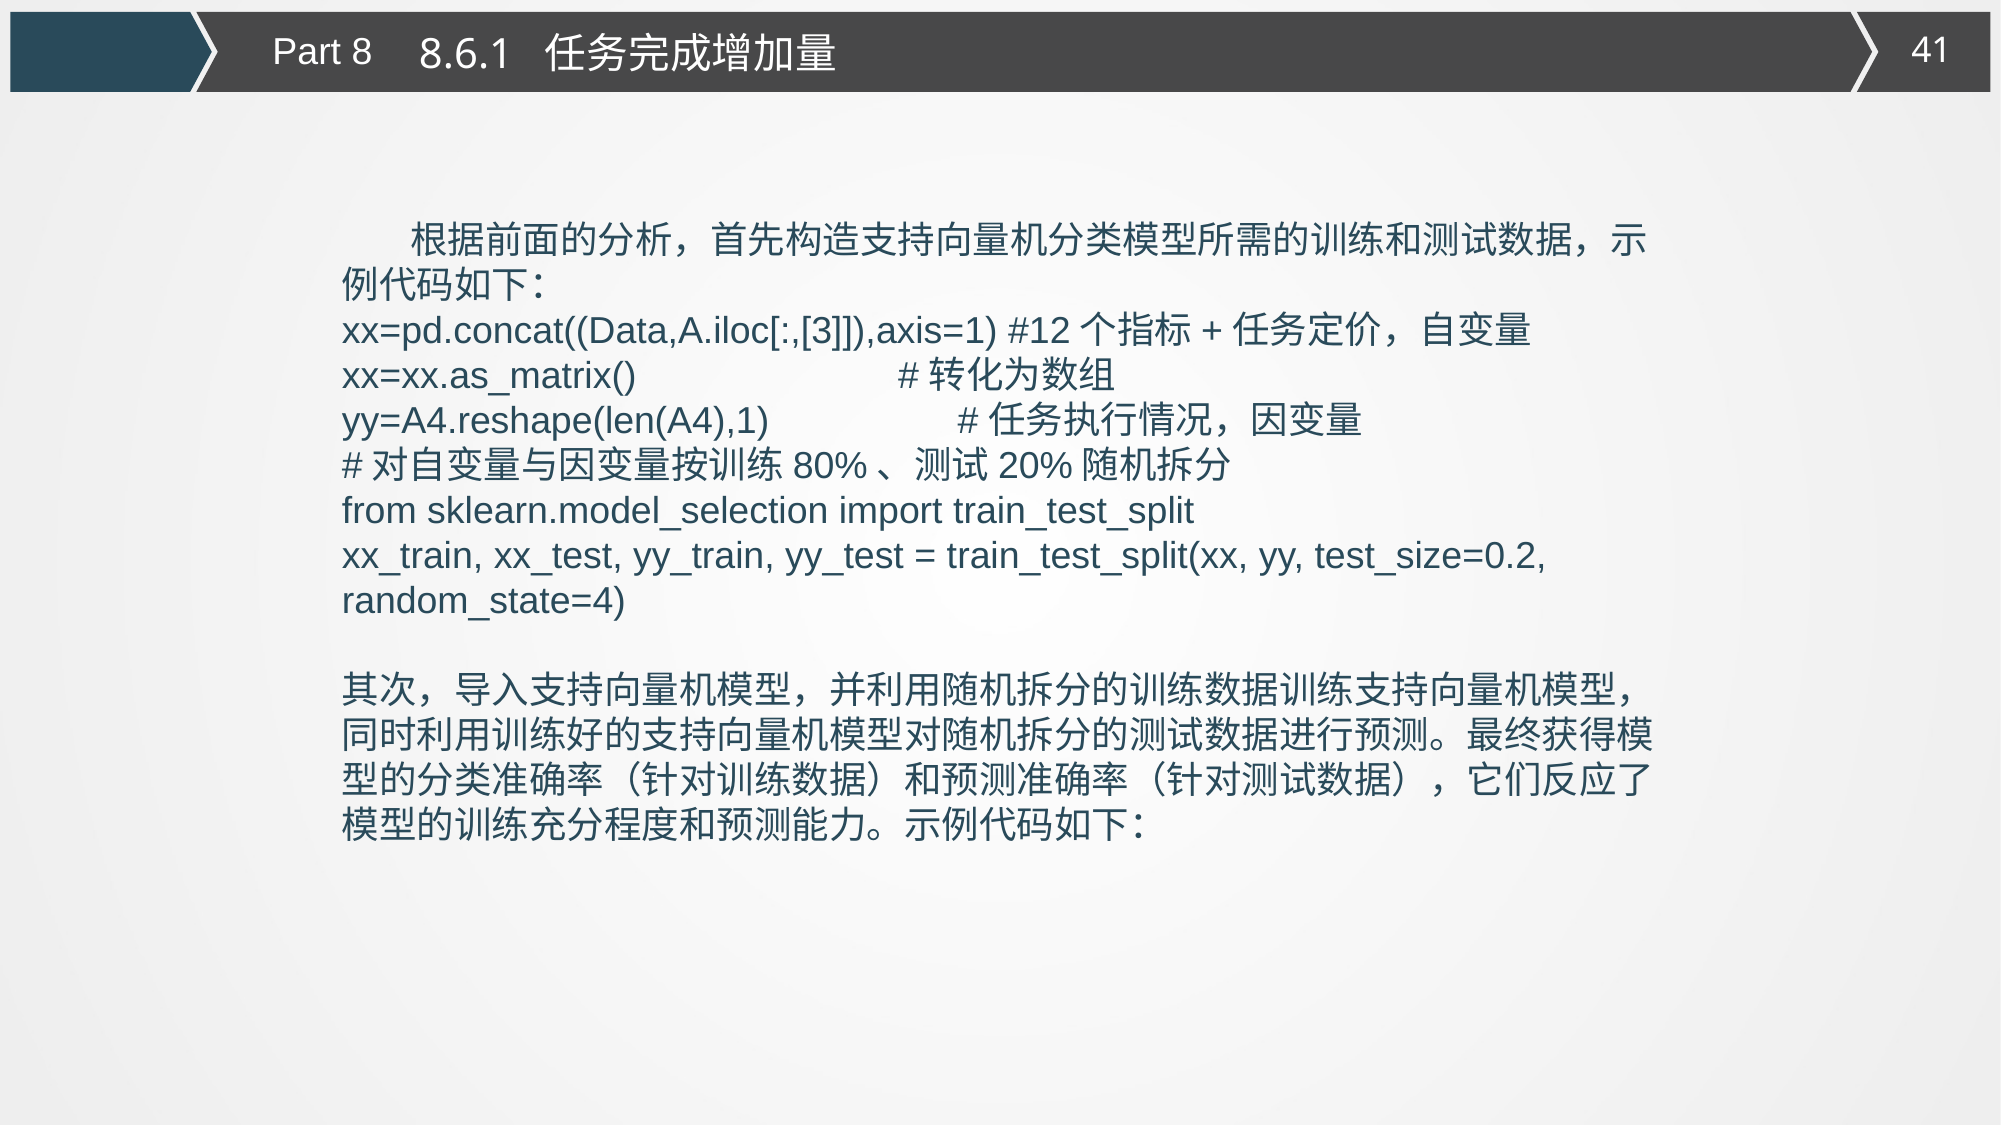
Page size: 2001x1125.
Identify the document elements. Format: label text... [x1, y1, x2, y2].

picture [0, 0, 2001, 1125]
text_box 根据前面的分析，首先构造支持向量机分类模型所需的训练和测试数据，示例代码如下： xx=pd.concat((Data,A.iloc[:,[3]]),axis=1) #12个指标+任务定价，自变量 xx=xx.as_matrix() #转化为数组 yy=A4.reshape(len(A4),1) #任务执行情况，因变量 #对自变量与因变量按训练80%、测试20%随机拆分 from sklearn.model_selection import train_test_split xx_train, xx_test, yy_train, yy_test = train_test_split(xx, yy, test_size=0.2, random_state=4) 其次，导入支持向量机模型，并利用随机拆分的训练数据训练支持向量机模型，同时利用训练好的支持向量机模型对随机拆分的测试数据进行预测。最终获得模型的分类准确率（针对训练数据）和预测准确率（针对测试数据），它们反应了模型的训练充分程度和预测能力。示例代码如下： [327, 208, 1686, 898]
text_box Part 8 [208, 19, 398, 80]
text_box 8.6.1 任务完成增加量 [403, 19, 1202, 85]
